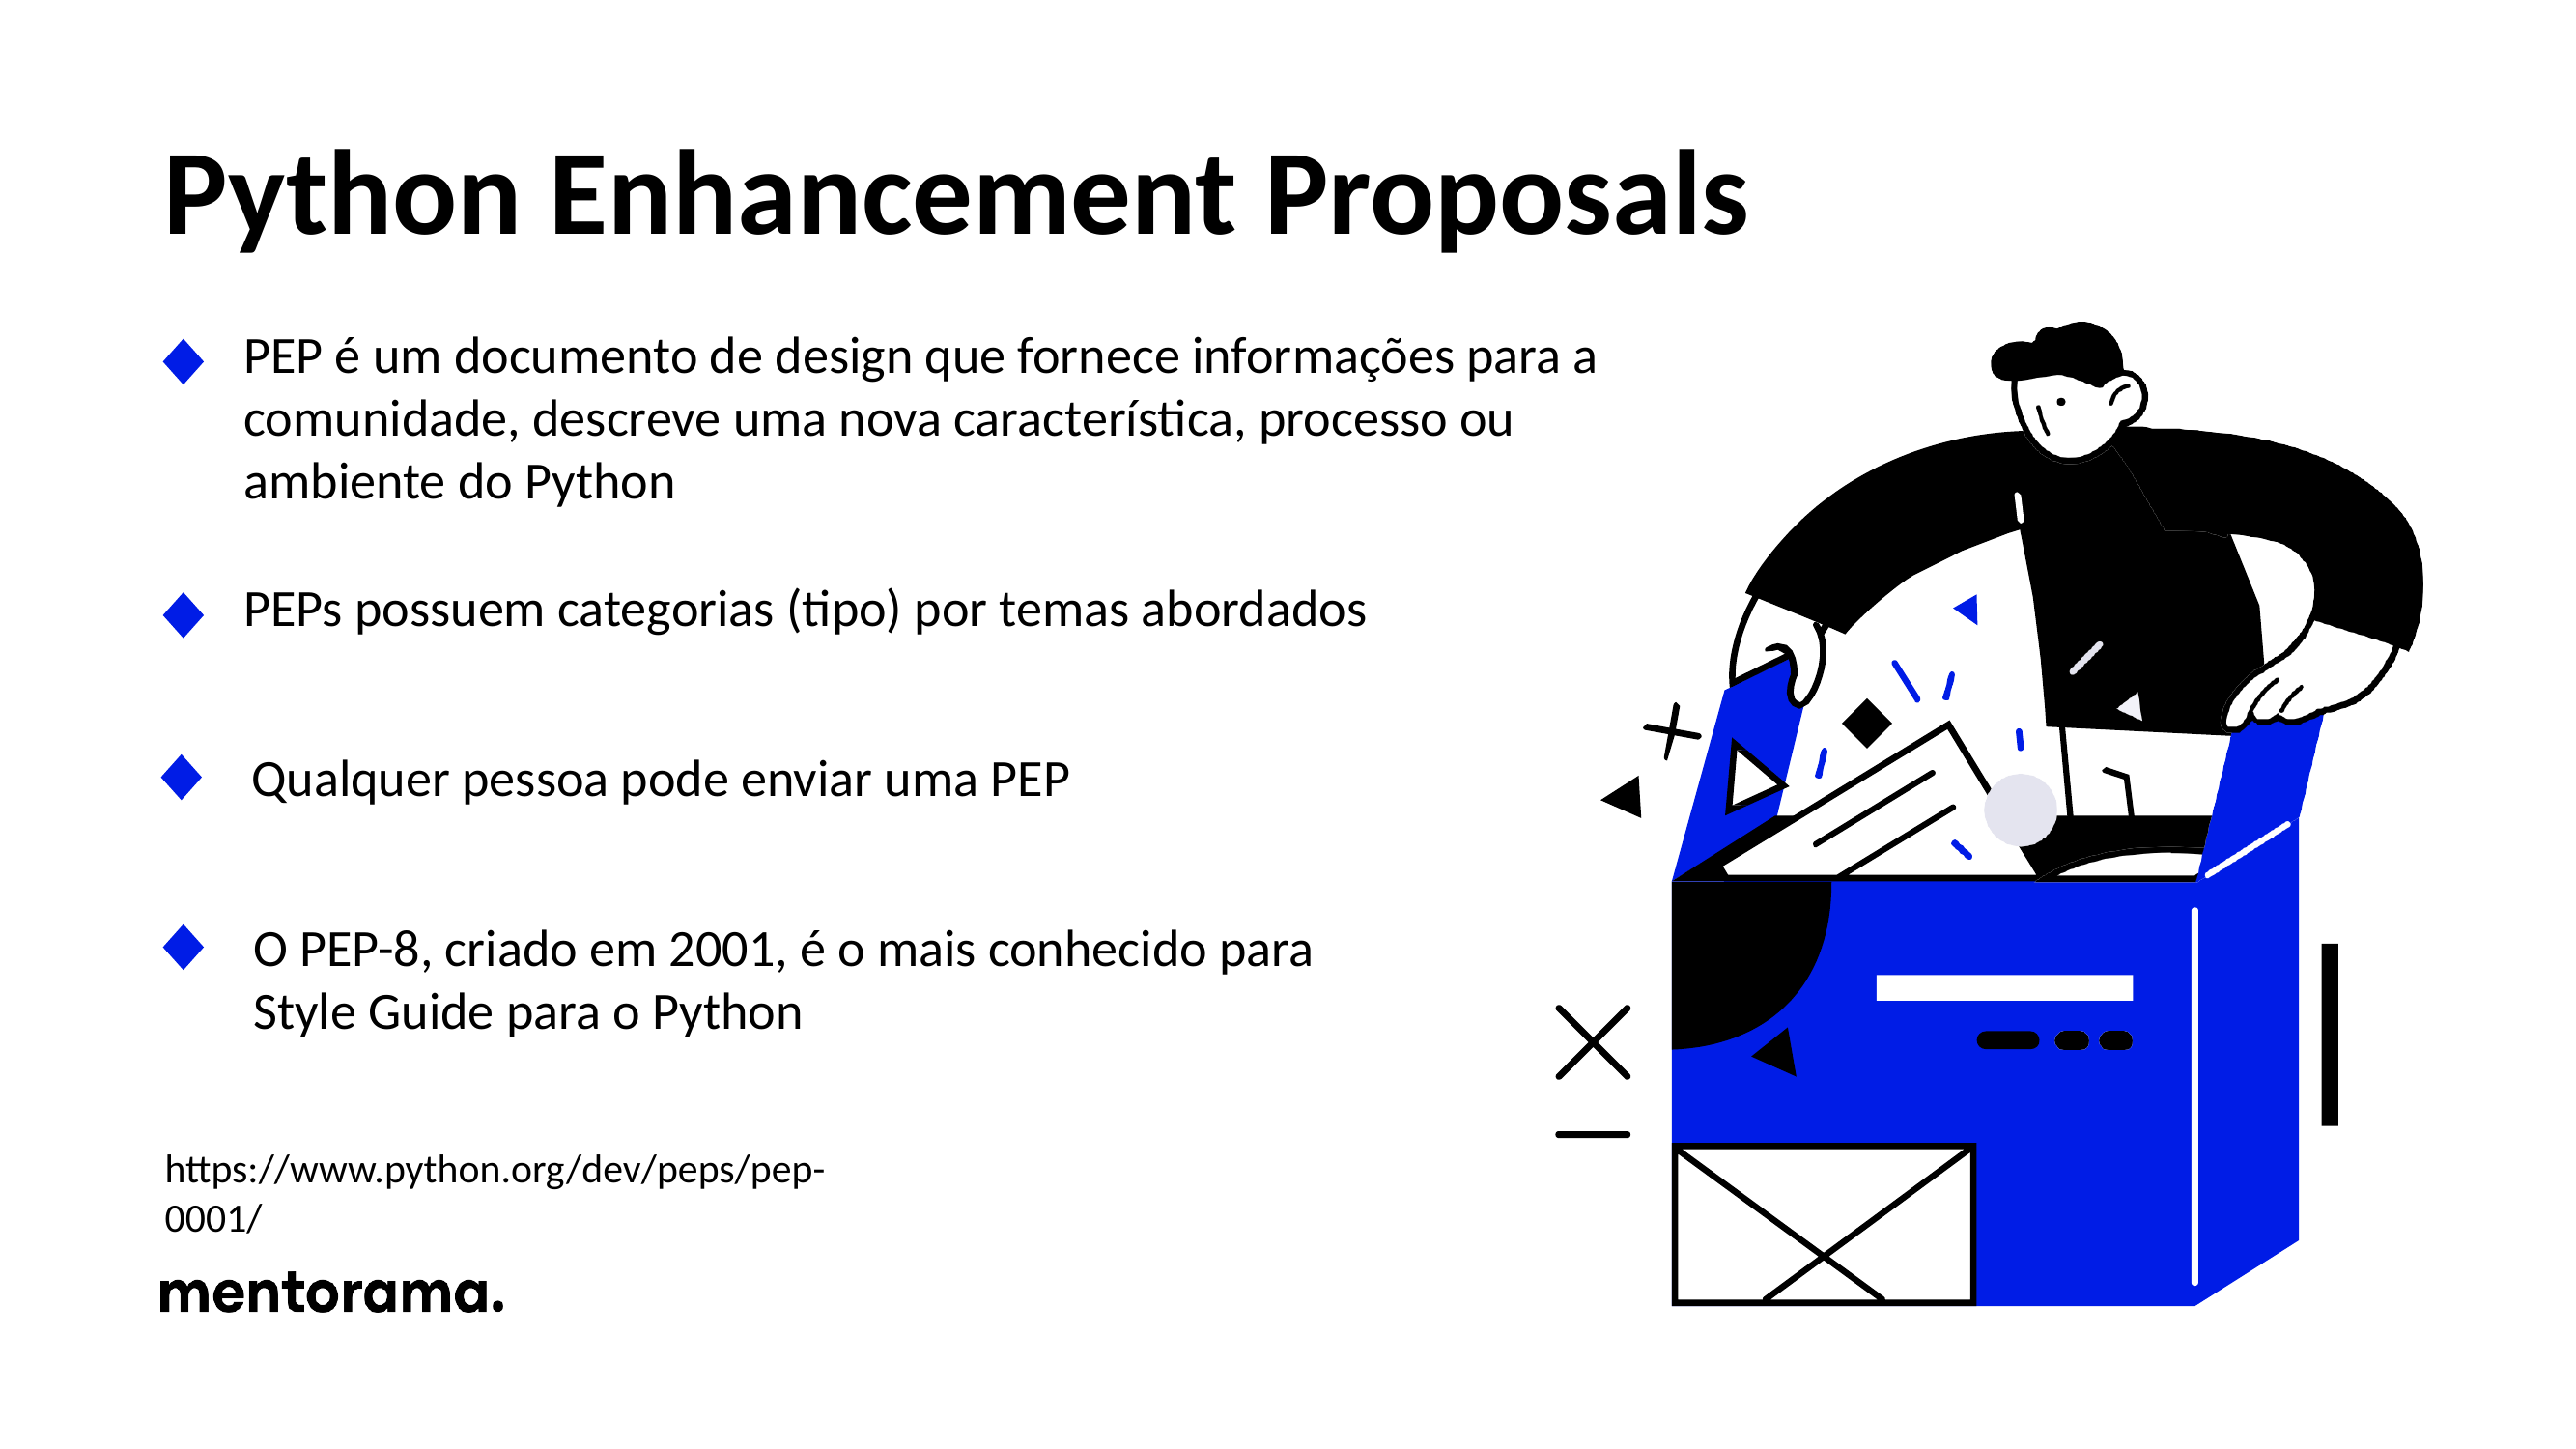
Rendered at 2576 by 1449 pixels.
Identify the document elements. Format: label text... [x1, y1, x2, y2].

text_box Qualquer pessoa pode enviar uma PEP [237, 729, 1130, 822]
text_box [2321, 943, 2338, 1126]
text_box Python Enhancement Proposals [149, 99, 1796, 273]
picture [160, 1271, 504, 1313]
text_box [162, 923, 205, 971]
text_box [1724, 737, 1791, 816]
picture [1983, 322, 2423, 883]
picture [1942, 671, 1956, 700]
text_box PEP é um documento de design que fornece informações para a comunidade, descreve uma nova característica, processo ou ambiente do Python [229, 306, 1623, 525]
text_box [1671, 430, 2300, 1307]
text_box [162, 592, 205, 639]
text_box [1643, 724, 1666, 734]
text_box PEPs possuem categorias (tipo) por temas abordados [229, 559, 1395, 652]
text_box [162, 338, 205, 385]
text_box [1555, 1005, 1631, 1080]
text_box O PEP-8, criado em 2001, é o mais conhecido para Style Guide para o Python [239, 899, 1429, 1055]
text_box https://www.python.org/dev/peps/pep-0001/ [150, 1128, 937, 1255]
text_box [1555, 1131, 1631, 1139]
text_box [160, 753, 202, 801]
text_box [1600, 775, 1642, 818]
picture [1815, 748, 1828, 780]
picture [1950, 839, 1972, 860]
